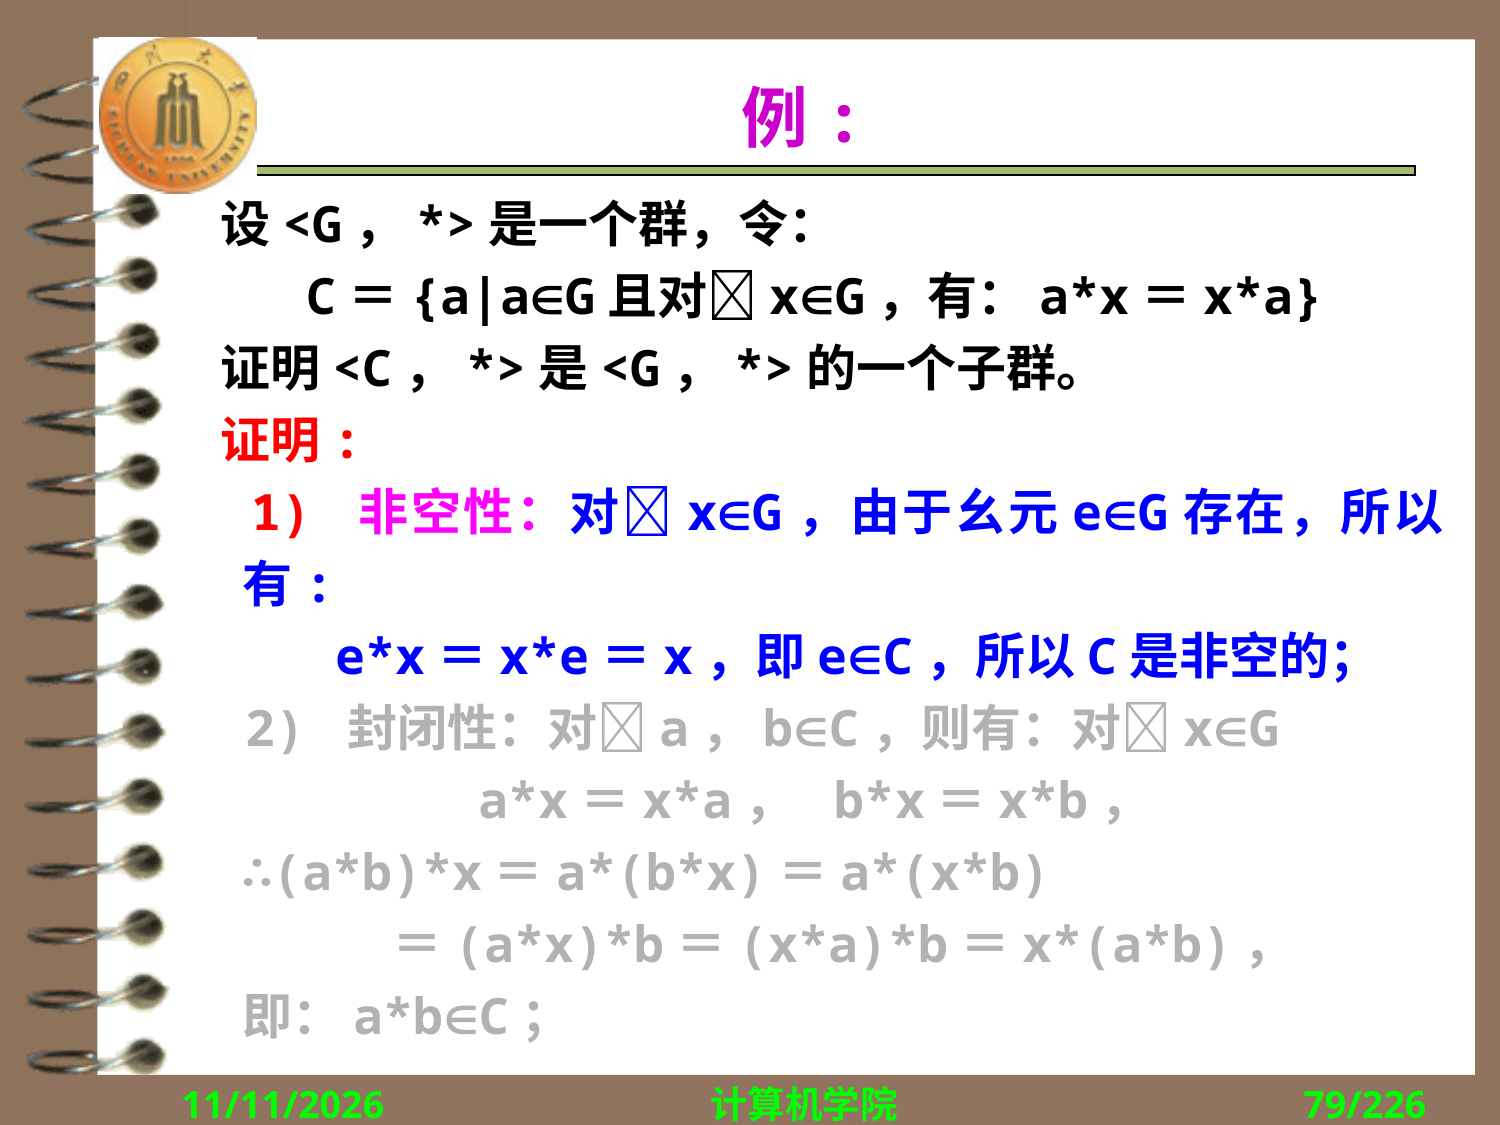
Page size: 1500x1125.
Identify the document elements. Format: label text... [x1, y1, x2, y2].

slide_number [166, 1073, 479, 1100]
footer 计算机学院 [479, 1073, 1128, 1100]
text_box 设<G，*>是一个群，令： C＝{a|aG且对xG，有：a*x＝x*a} 证明<C，*>是<G，*>的一个子群。 证明: 1) 非空性：对xG，由于幺元eG存在，所以有: e*x＝x*e＝x，即eC，所以C是非空的； 2) 封闭性：对a，bC，则有：对xG a*x＝x*a， b*x＝x*b， ∴(a*b)*x＝a*(b*x)＝a*(x*b) ＝(a*x)*b＝(x*a)*b＝x*(a*b)， 即：a*bC； [171, 172, 1459, 1052]
slide_number 79/226 [1128, 1073, 1442, 1100]
picture [0, 0, 257, 1075]
title 例: [212, 50, 1415, 168]
